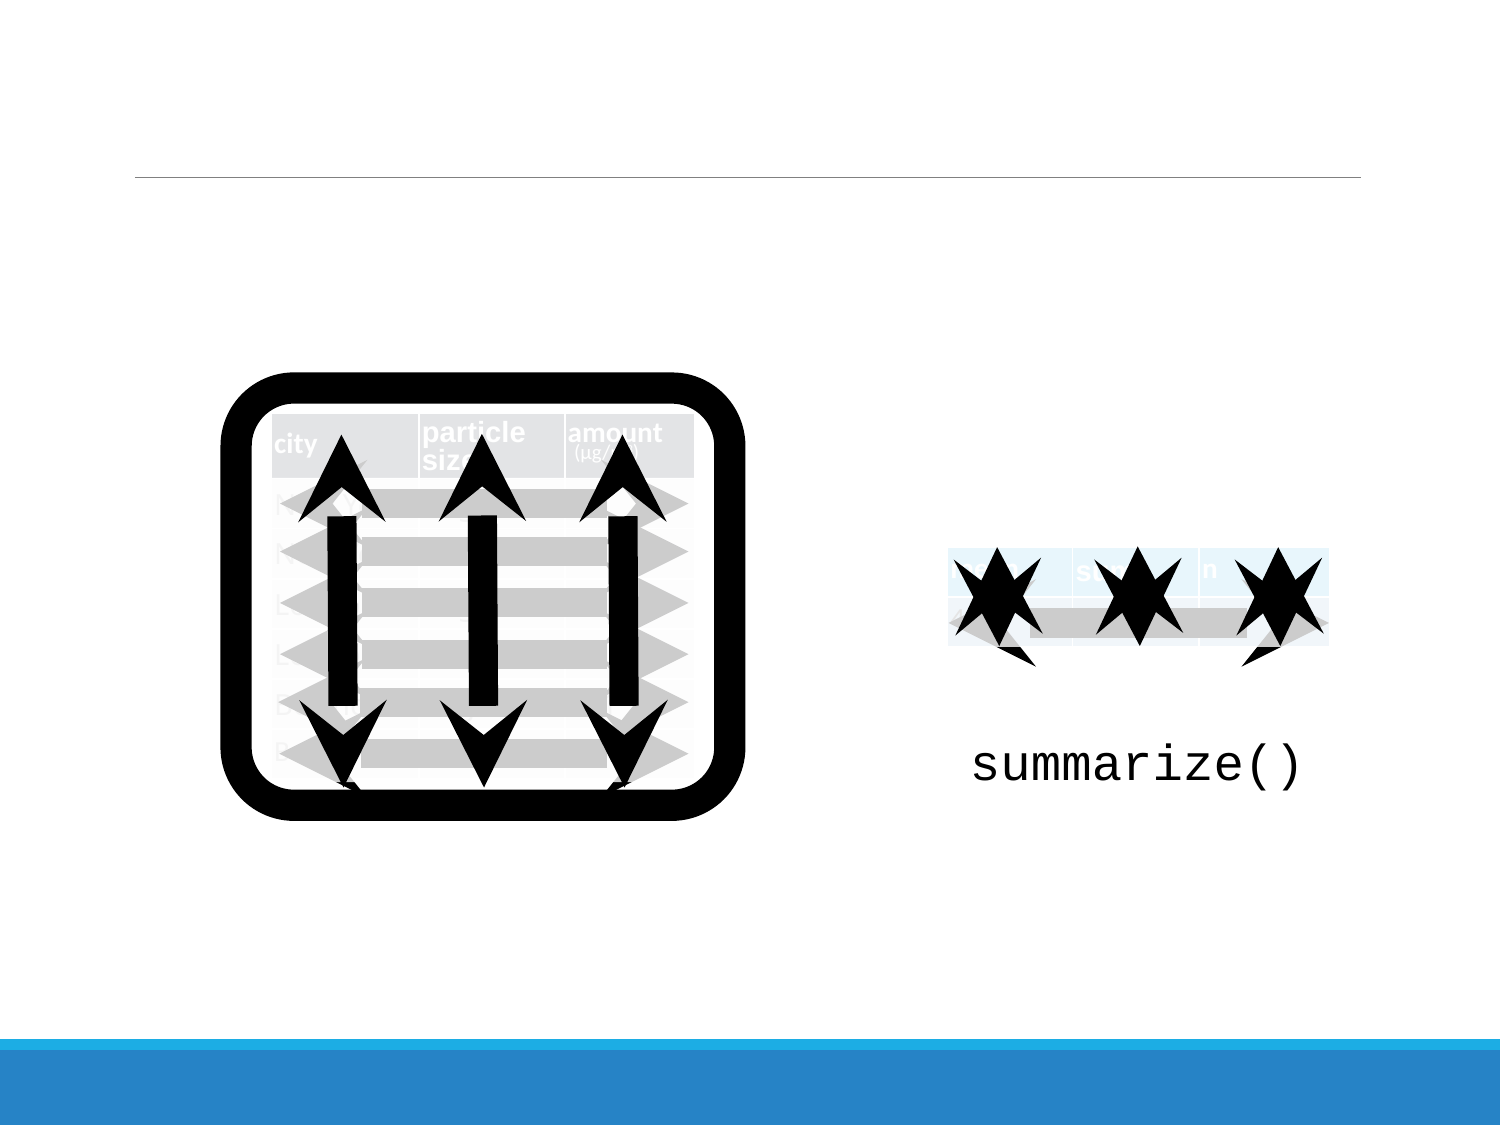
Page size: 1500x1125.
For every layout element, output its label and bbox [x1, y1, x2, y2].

text_box [236, 387, 730, 806]
text_box [955, 721, 1321, 798]
text_box [902, 528, 1376, 694]
